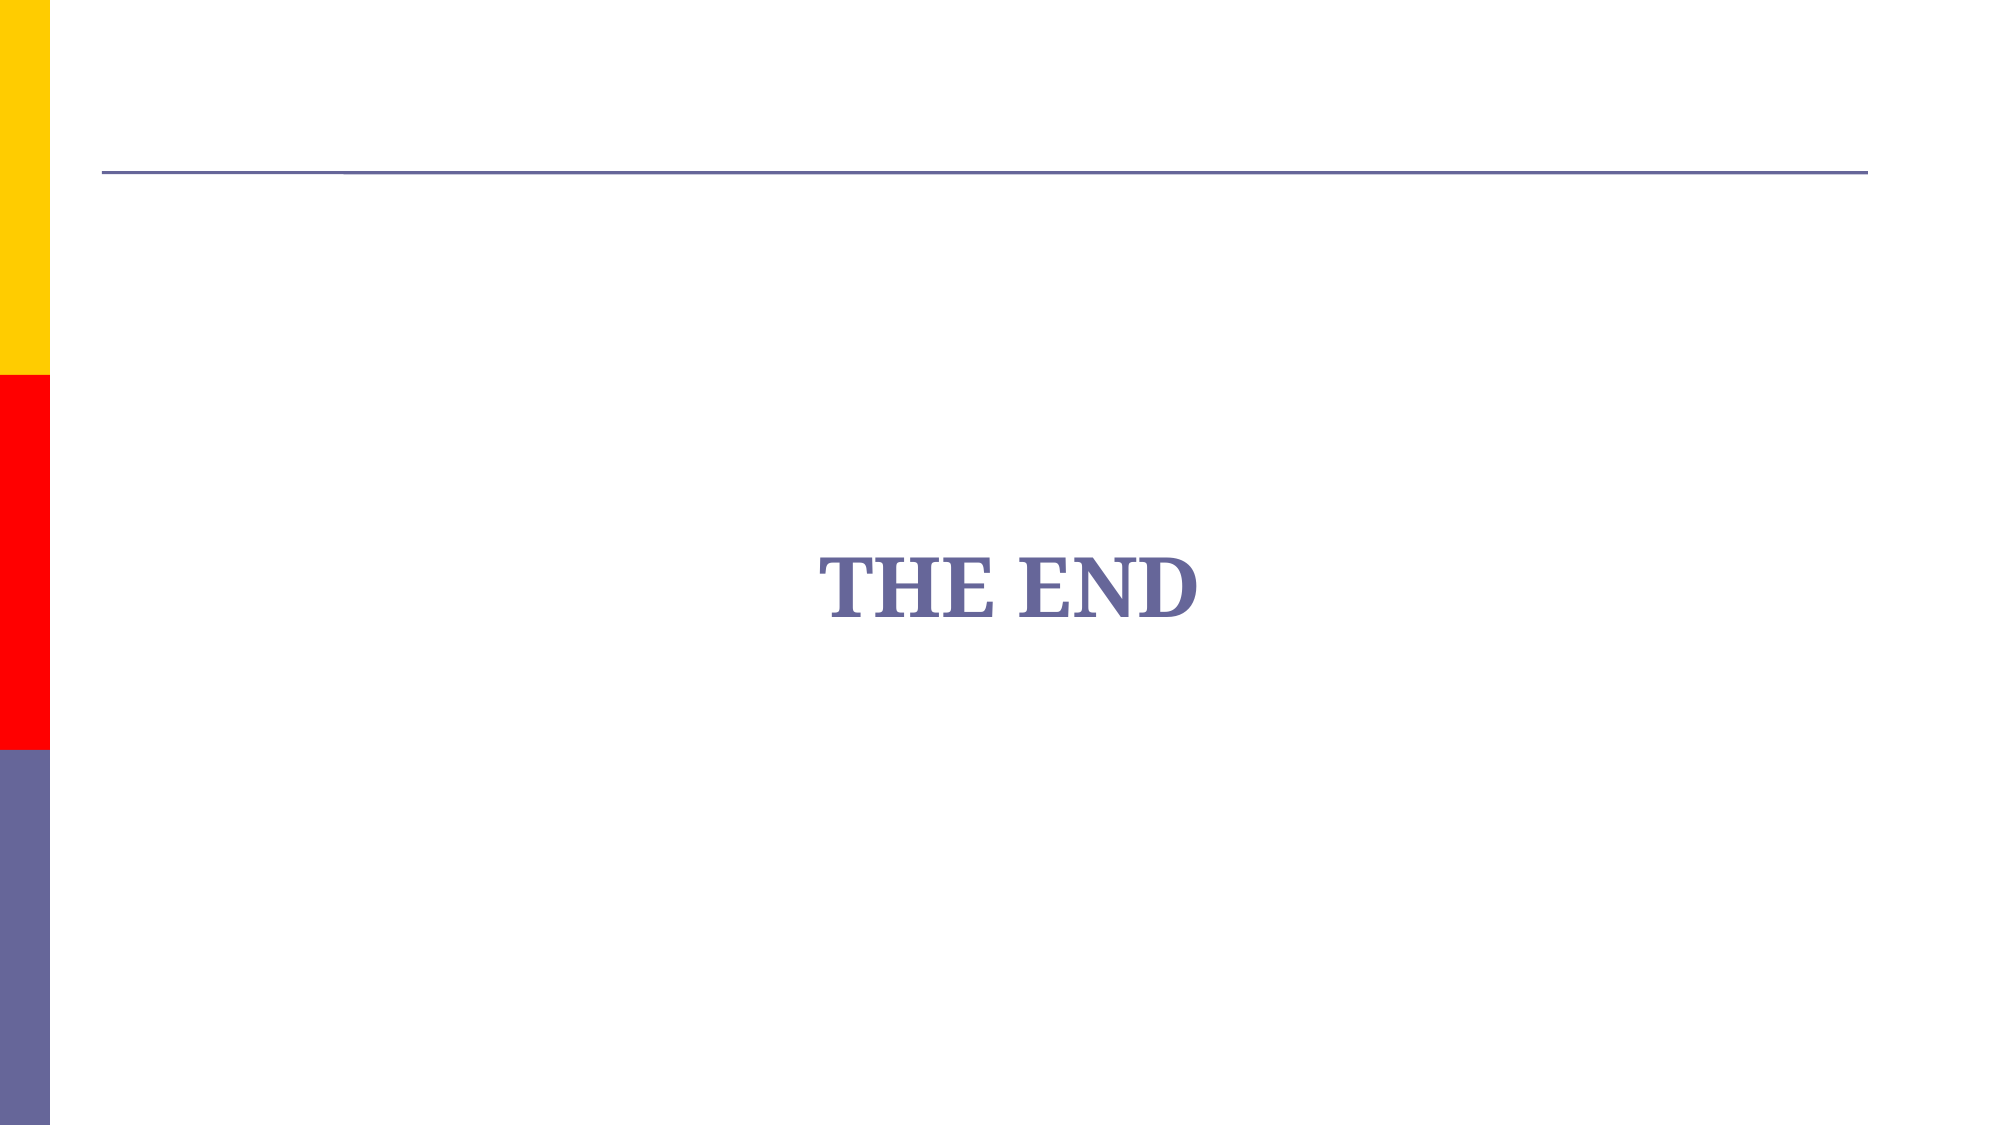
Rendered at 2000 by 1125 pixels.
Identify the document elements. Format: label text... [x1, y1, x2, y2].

title The End [160, 526, 1861, 751]
